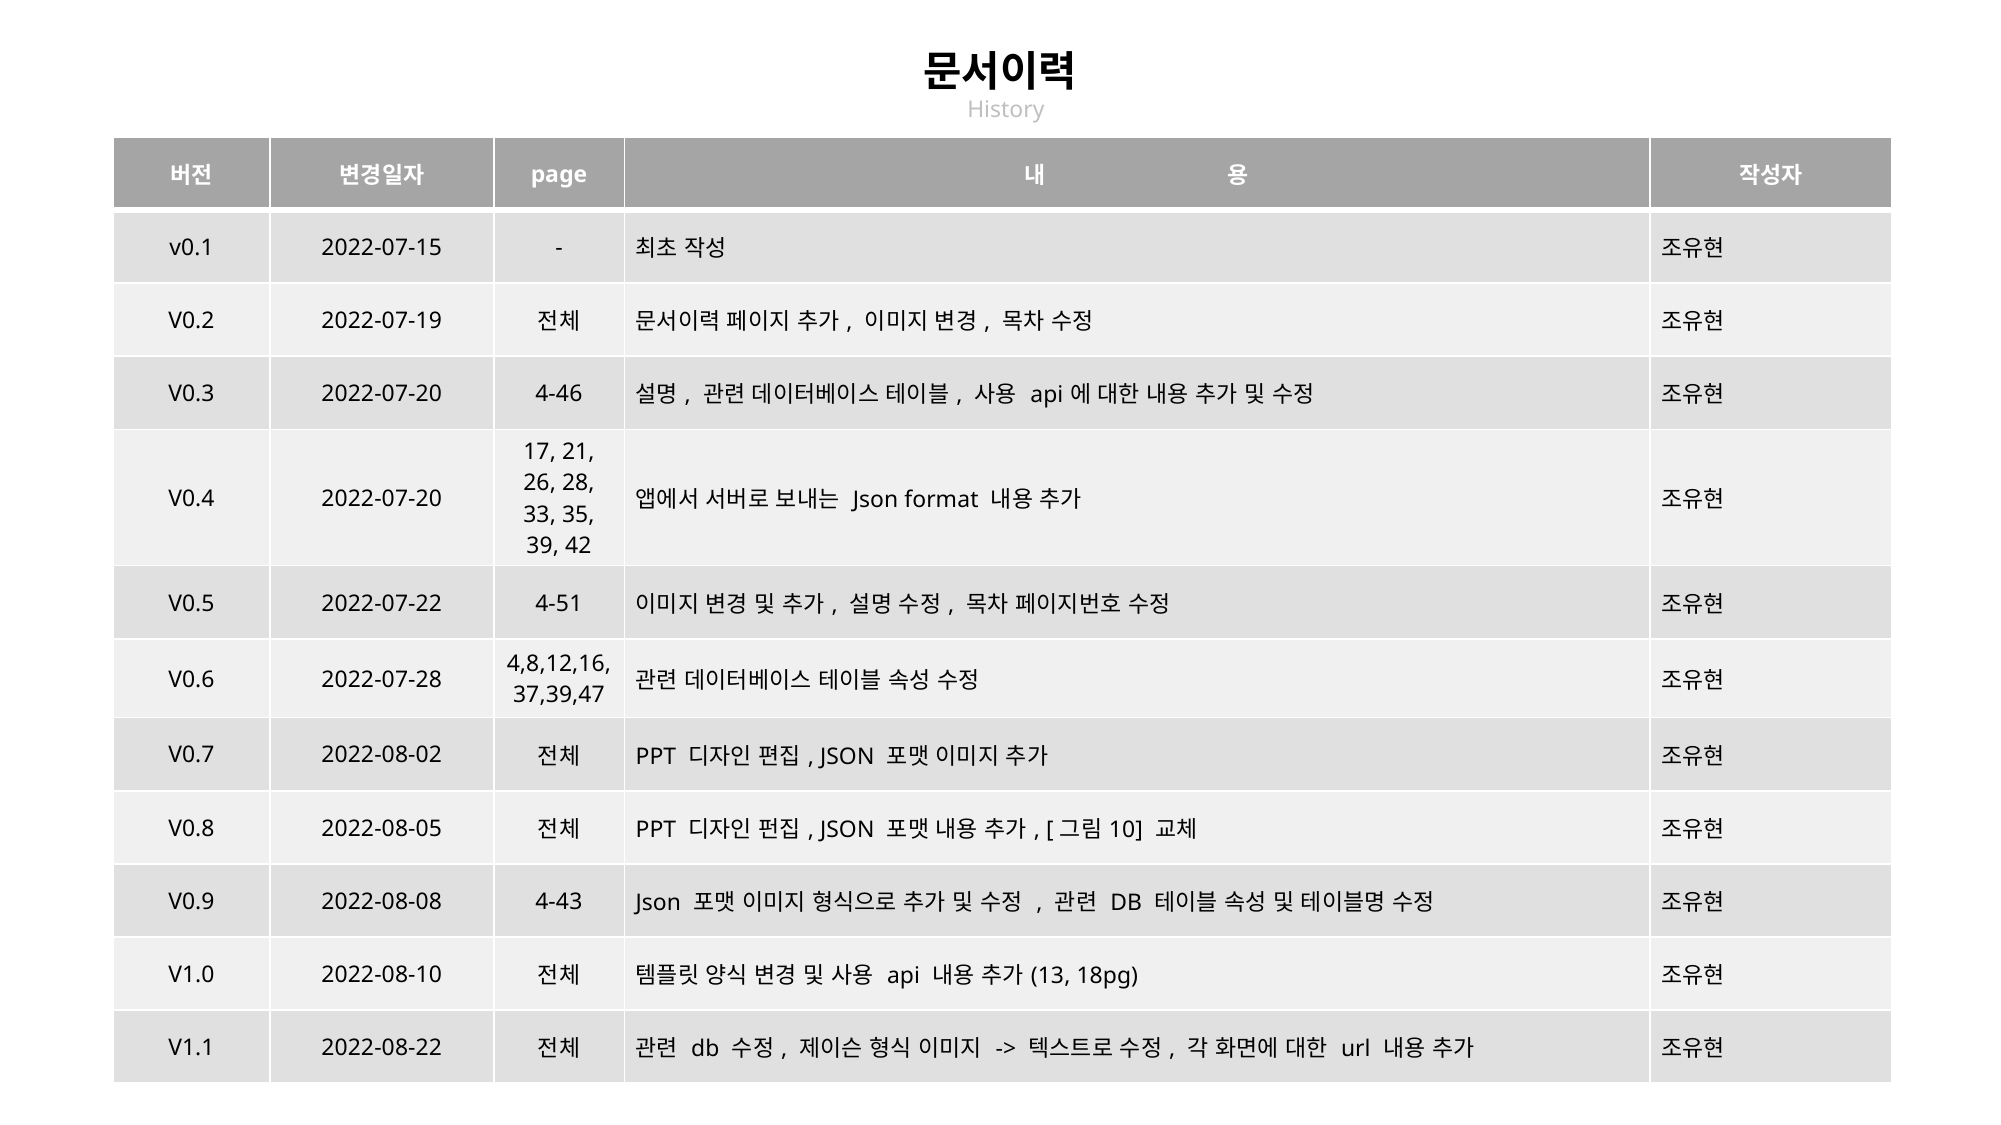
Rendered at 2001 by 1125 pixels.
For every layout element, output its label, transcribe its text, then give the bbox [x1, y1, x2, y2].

table_cell Json 포맷 이미지 형식으로 추가 및 수정 , 관련 DB 테이블 속성 및 테이블명 수정 [625, 865, 1649, 936]
table_cell 2022-07-20 [271, 430, 493, 565]
table_cell 관련 데이터베이스 테이블 속성 수정 [625, 640, 1649, 717]
table_cell 조유현 [1651, 792, 1891, 863]
table_cell V0.7 [114, 718, 269, 790]
table_cell 2022-07-20 [271, 357, 493, 429]
table_cell - [495, 213, 624, 282]
table_cell 2022-07-28 [271, 640, 493, 717]
text_box 문서이력 History [875, 36, 1125, 130]
table_cell 전체 [495, 938, 624, 1009]
table_header 작성자 [1651, 138, 1891, 207]
table_cell 조유현 [1651, 640, 1891, 717]
table_cell 2022-08-10 [271, 938, 493, 1009]
table_cell 최초 작성 [625, 213, 1649, 282]
table_cell 조유현 [1651, 357, 1891, 429]
table_cell 전체 [495, 792, 624, 863]
table_cell 조유현 [1651, 430, 1891, 565]
table_cell V0.4 [114, 430, 269, 565]
table_cell V0.5 [114, 566, 269, 638]
table_cell PPT 디자인 편집, JSON 포맷 이미지 추가 [625, 718, 1649, 790]
table_cell 4-43 [495, 865, 624, 936]
table_cell 2022-08-02 [271, 718, 493, 790]
table_cell V1.0 [114, 938, 269, 1009]
table_cell 템플릿 양식 변경 및 사용 api 내용 추가(13, 18pg) [625, 938, 1649, 1009]
table_cell 이미지 변경 및 추가, 설명 수정, 목차 페이지번호 수정 [625, 566, 1649, 638]
table_cell 조유현 [1651, 718, 1891, 790]
table_cell 4,8,12,16,37,39,47 [495, 640, 624, 717]
table_cell V0.9 [114, 865, 269, 936]
table_header page [495, 138, 624, 207]
table_cell 2022-07-15 [271, 213, 493, 282]
table_cell 문서이력 페이지 추가, 이미지 변경, 목차 수정 [625, 284, 1649, 355]
table_cell 조유현 [1651, 566, 1891, 638]
table_cell V0.8 [114, 792, 269, 863]
table_cell 관련 db 수정, 제이슨 형식 이미지 -> 텍스트로 수정, 각 화면에 대한 url 내용 추가 [625, 1011, 1649, 1082]
table_cell 전체 [495, 718, 624, 790]
table_cell 2022-08-22 [271, 1011, 493, 1082]
table_cell PPT 디자인 펀집, JSON 포맷 내용 추가, [그림10] 교체 [625, 792, 1649, 863]
table_cell 전체 [495, 284, 624, 355]
table_header 변경일자 [271, 138, 493, 207]
table_cell 조유현 [1651, 865, 1891, 936]
table_cell v0.1 [114, 213, 269, 282]
table_cell 2022-08-05 [271, 792, 493, 863]
table_cell 전체 [495, 1011, 624, 1082]
table_cell 2022-07-19 [271, 284, 493, 355]
table_cell 2022-08-08 [271, 865, 493, 936]
table_cell 설명, 관련 데이터베이스 테이블, 사용 api에 대한 내용 추가 및 수정 [625, 357, 1649, 429]
table_cell 조유현 [1651, 1011, 1891, 1082]
table_cell 조유현 [1651, 284, 1891, 355]
table_cell V1.1 [114, 1011, 269, 1082]
table_header 버전 [114, 138, 269, 207]
table_cell 조유현 [1651, 938, 1891, 1009]
table_cell 조유현 [1651, 213, 1891, 282]
table_cell V0.3 [114, 357, 269, 429]
table_header 내 용 [625, 138, 1649, 207]
table_cell 앱에서 서버로 보내는 Json format 내용 추가 [625, 430, 1649, 565]
table_cell 4-51 [495, 566, 624, 638]
table_cell 2022-07-22 [271, 566, 493, 638]
table_cell V0.2 [114, 284, 269, 355]
table_cell 17, 21, 26, 28, 33, 35, 39, 42 [495, 430, 624, 565]
table_cell V0.6 [114, 640, 269, 717]
table_cell 4-46 [495, 357, 624, 429]
